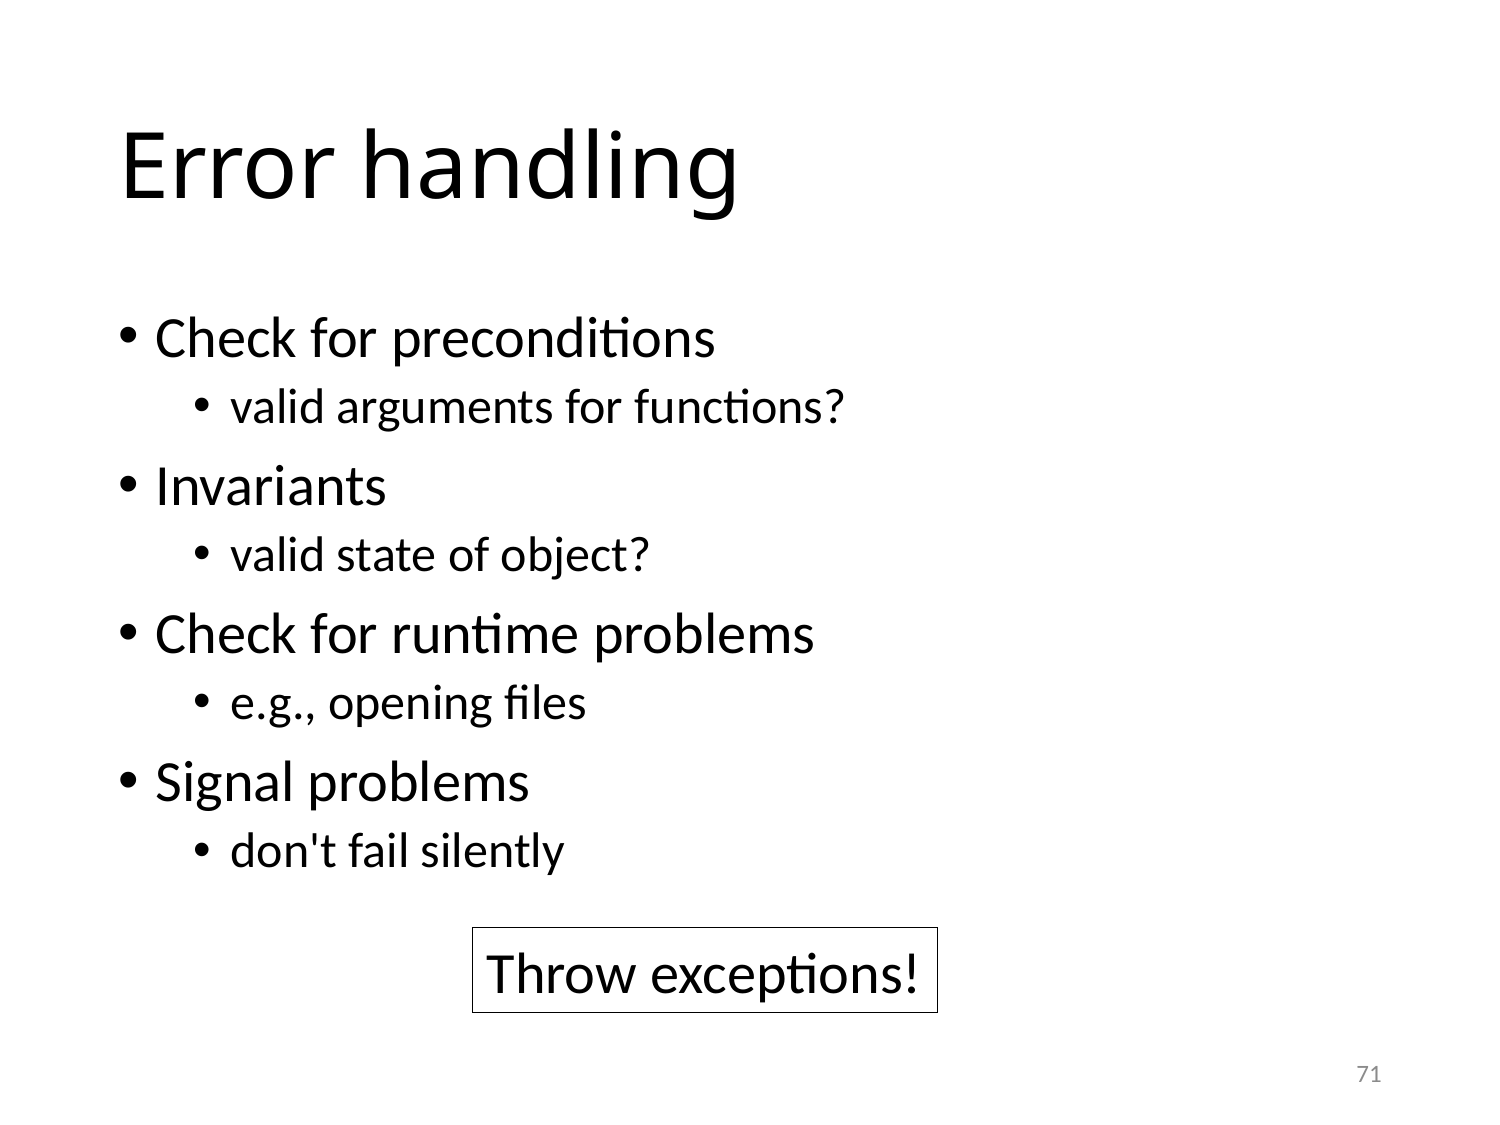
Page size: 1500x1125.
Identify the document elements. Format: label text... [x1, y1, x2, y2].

title Error handling [103, 59, 1397, 278]
slide_number 71 [1059, 1042, 1397, 1103]
text_box Throw exceptions! [472, 927, 938, 1013]
list Check for preconditions valid arguments for functions? Invariants valid state of object? Check for runtime problems e.g., opening files Signal problems don't fail silently [103, 299, 1397, 1014]
